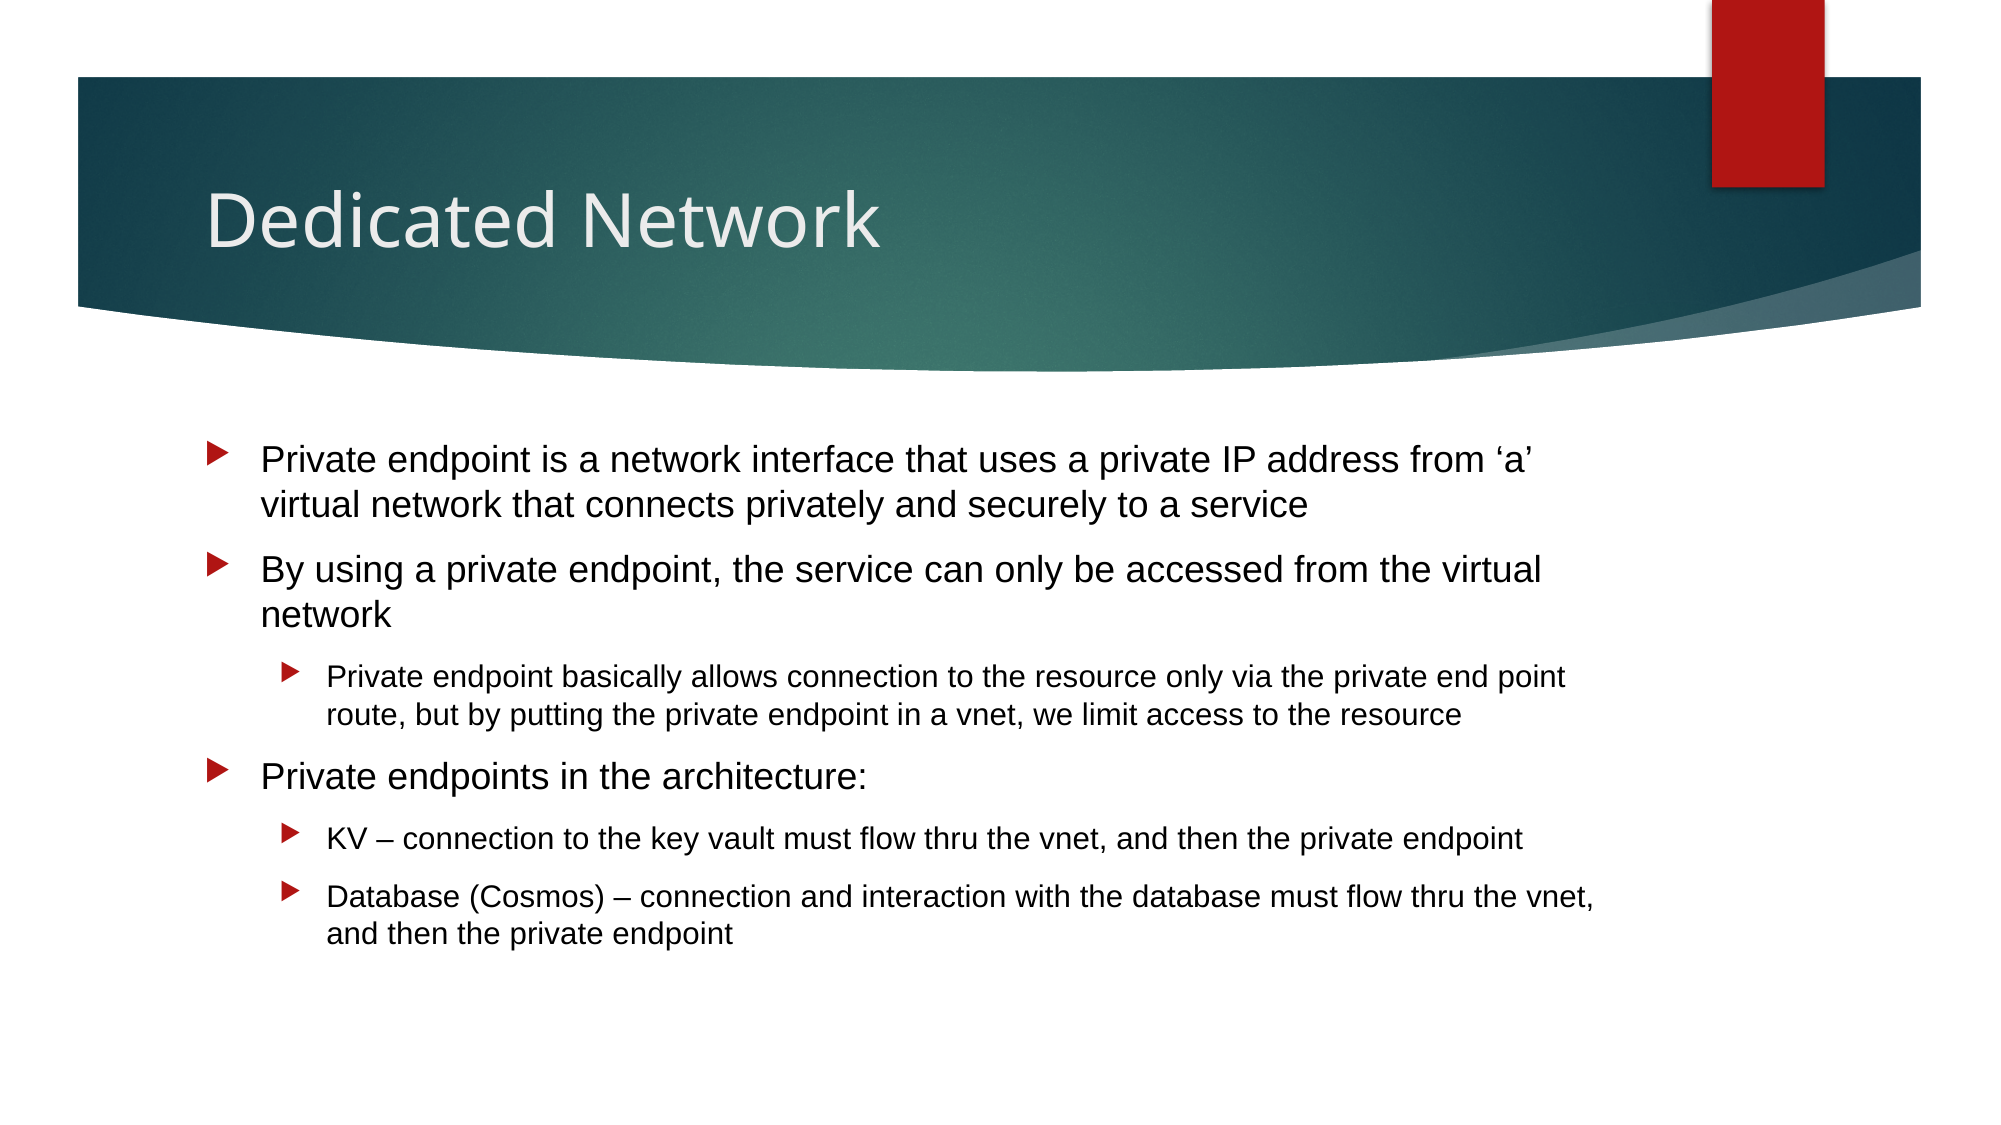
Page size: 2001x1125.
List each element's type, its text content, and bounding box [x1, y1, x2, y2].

list Private endpoint is a network interface that uses a private IP address from ‘a’ virtual network that connects privately and securely to a service By using a private endpoint, the service can only be accessed from the virtual network Private endpoint basically allows connection to the resource only via the private end point route, but by putting the private endpoint in a vnet, we limit access to the resource Private endpoints in the architecture: KV – connection to the key vault must flow thru the vnet, and then the private endpoint Database (Cosmos) – connection and interaction with the database must flow thru the vnet, and then the private endpoint [189, 427, 1638, 988]
title Dedicated Network [189, 159, 1638, 276]
